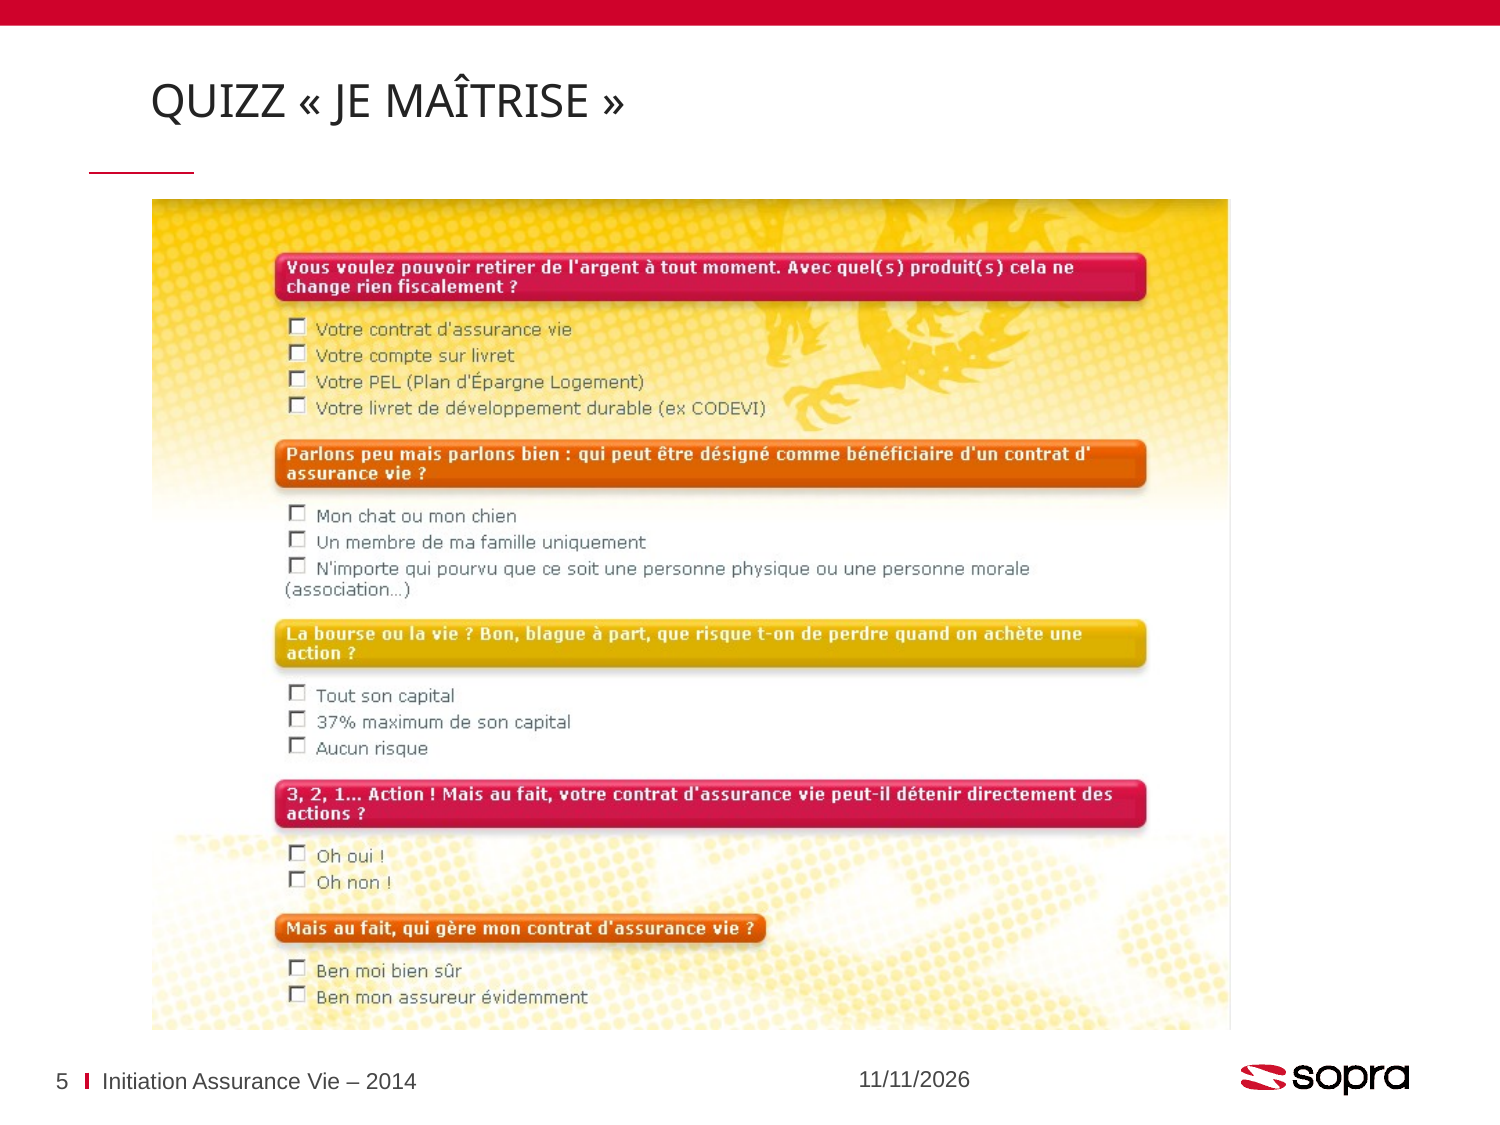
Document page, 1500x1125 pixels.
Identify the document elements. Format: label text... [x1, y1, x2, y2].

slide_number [843, 1061, 1022, 1095]
footer Initiation Assurance Vie – 2014 [87, 1066, 833, 1094]
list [152, 198, 1231, 1031]
title Quizz « Je Maîtrise » [150, 14, 1400, 136]
slide_number 5 [20, 1066, 69, 1094]
picture [1219, 1040, 1430, 1114]
